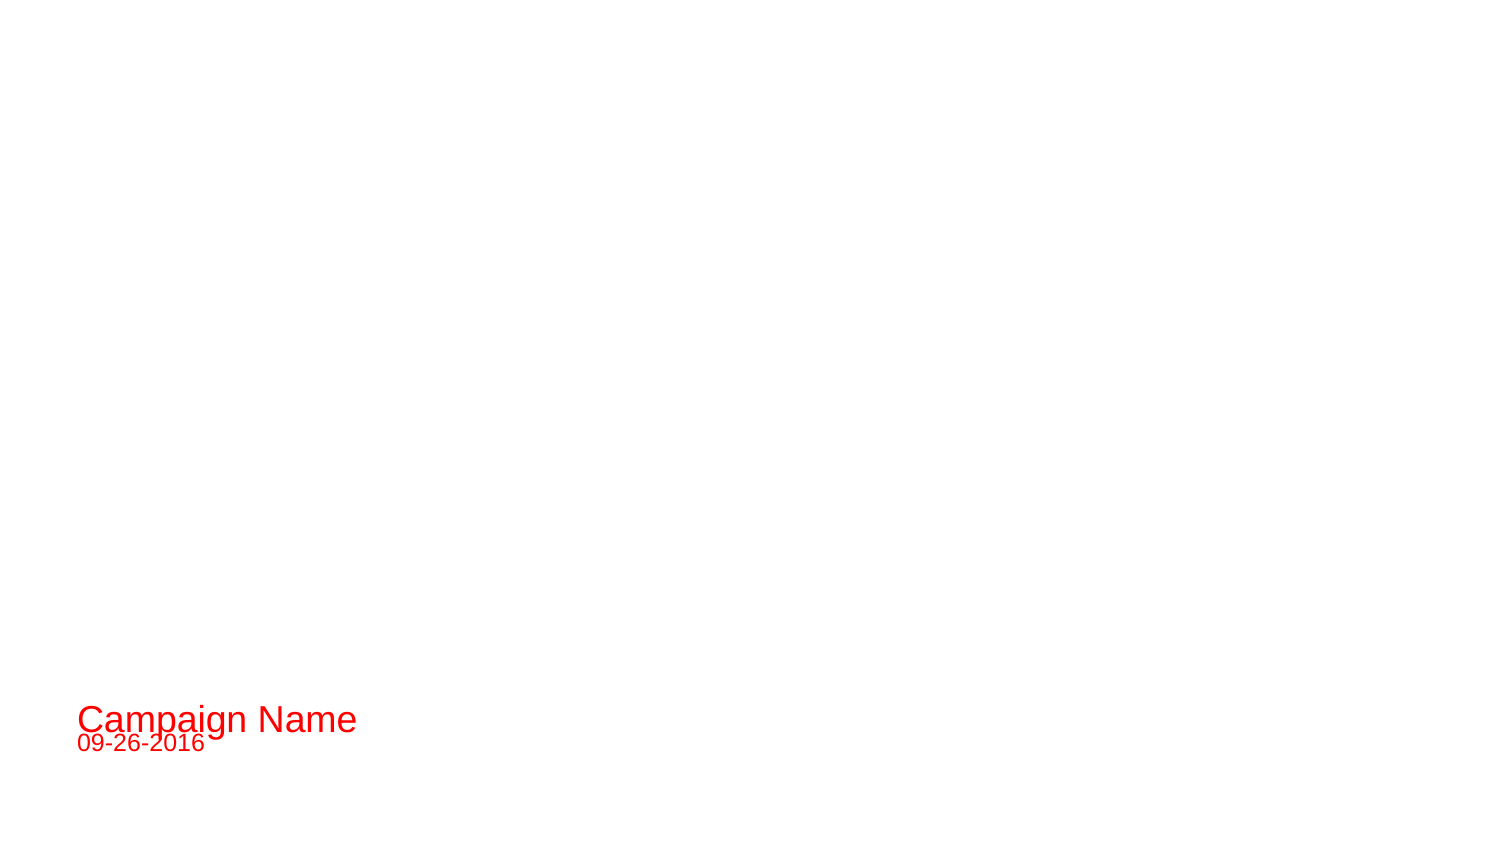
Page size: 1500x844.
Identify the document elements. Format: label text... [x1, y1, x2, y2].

text_box 09-26-2016 [62, 718, 933, 809]
text_box Campaign Name [62, 687, 933, 718]
